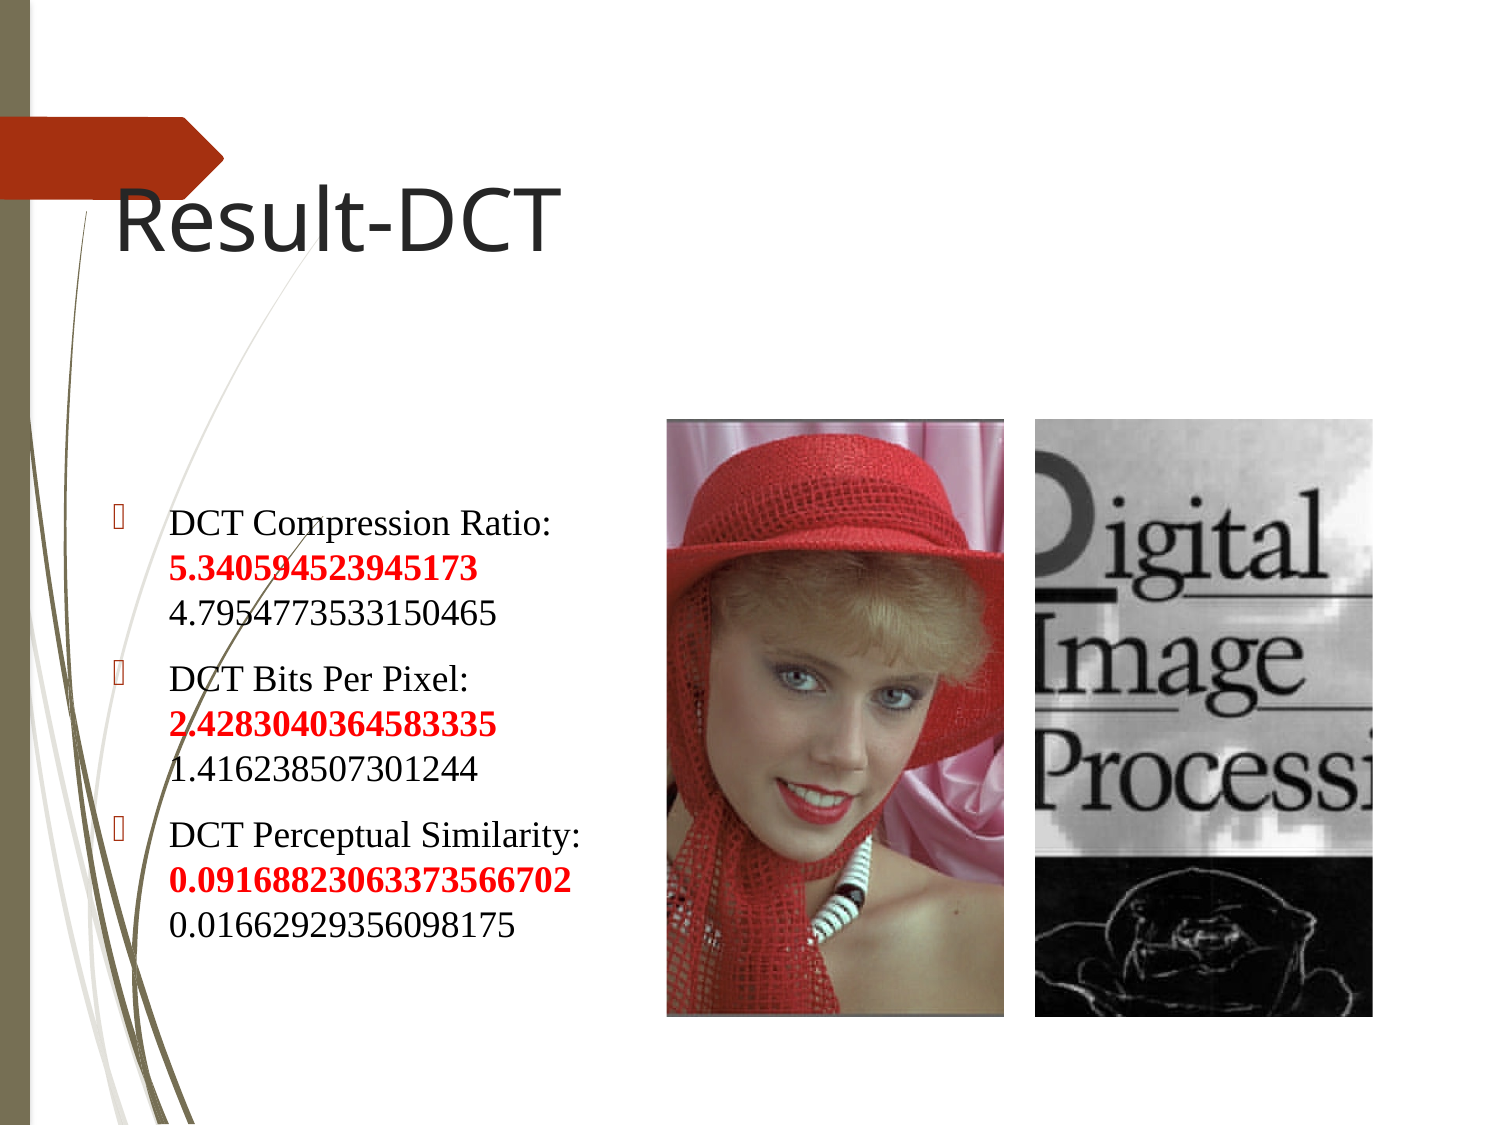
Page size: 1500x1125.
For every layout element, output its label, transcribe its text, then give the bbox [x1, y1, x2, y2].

title Result-DCT [97, 63, 1337, 277]
picture [1034, 419, 1373, 1017]
list DCT Compression Ratio: 5.340594523945173 4.7954773533150465 DCT Bits Per Pixel: 2.4283040364583335 1.416238507301244 DCT Perceptual Similarity: 0.09168823063373566702 0.01662929356098175 [97, 426, 610, 1017]
picture [666, 419, 1005, 1017]
